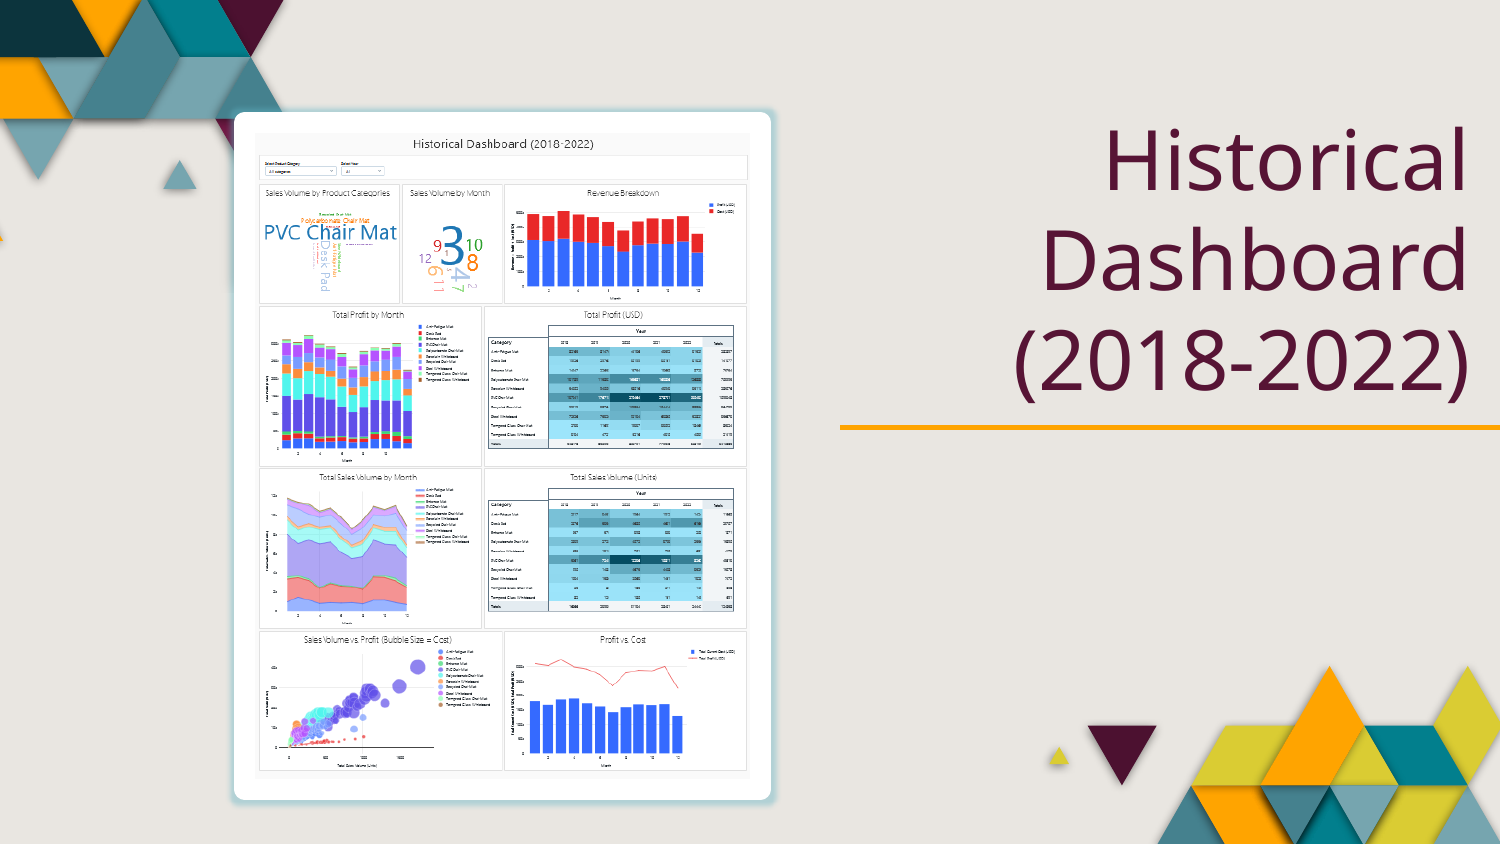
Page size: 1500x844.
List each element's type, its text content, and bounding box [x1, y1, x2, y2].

picture [254, 132, 751, 780]
title Historical Dashboard (2018-2022) [780, 223, 1486, 422]
